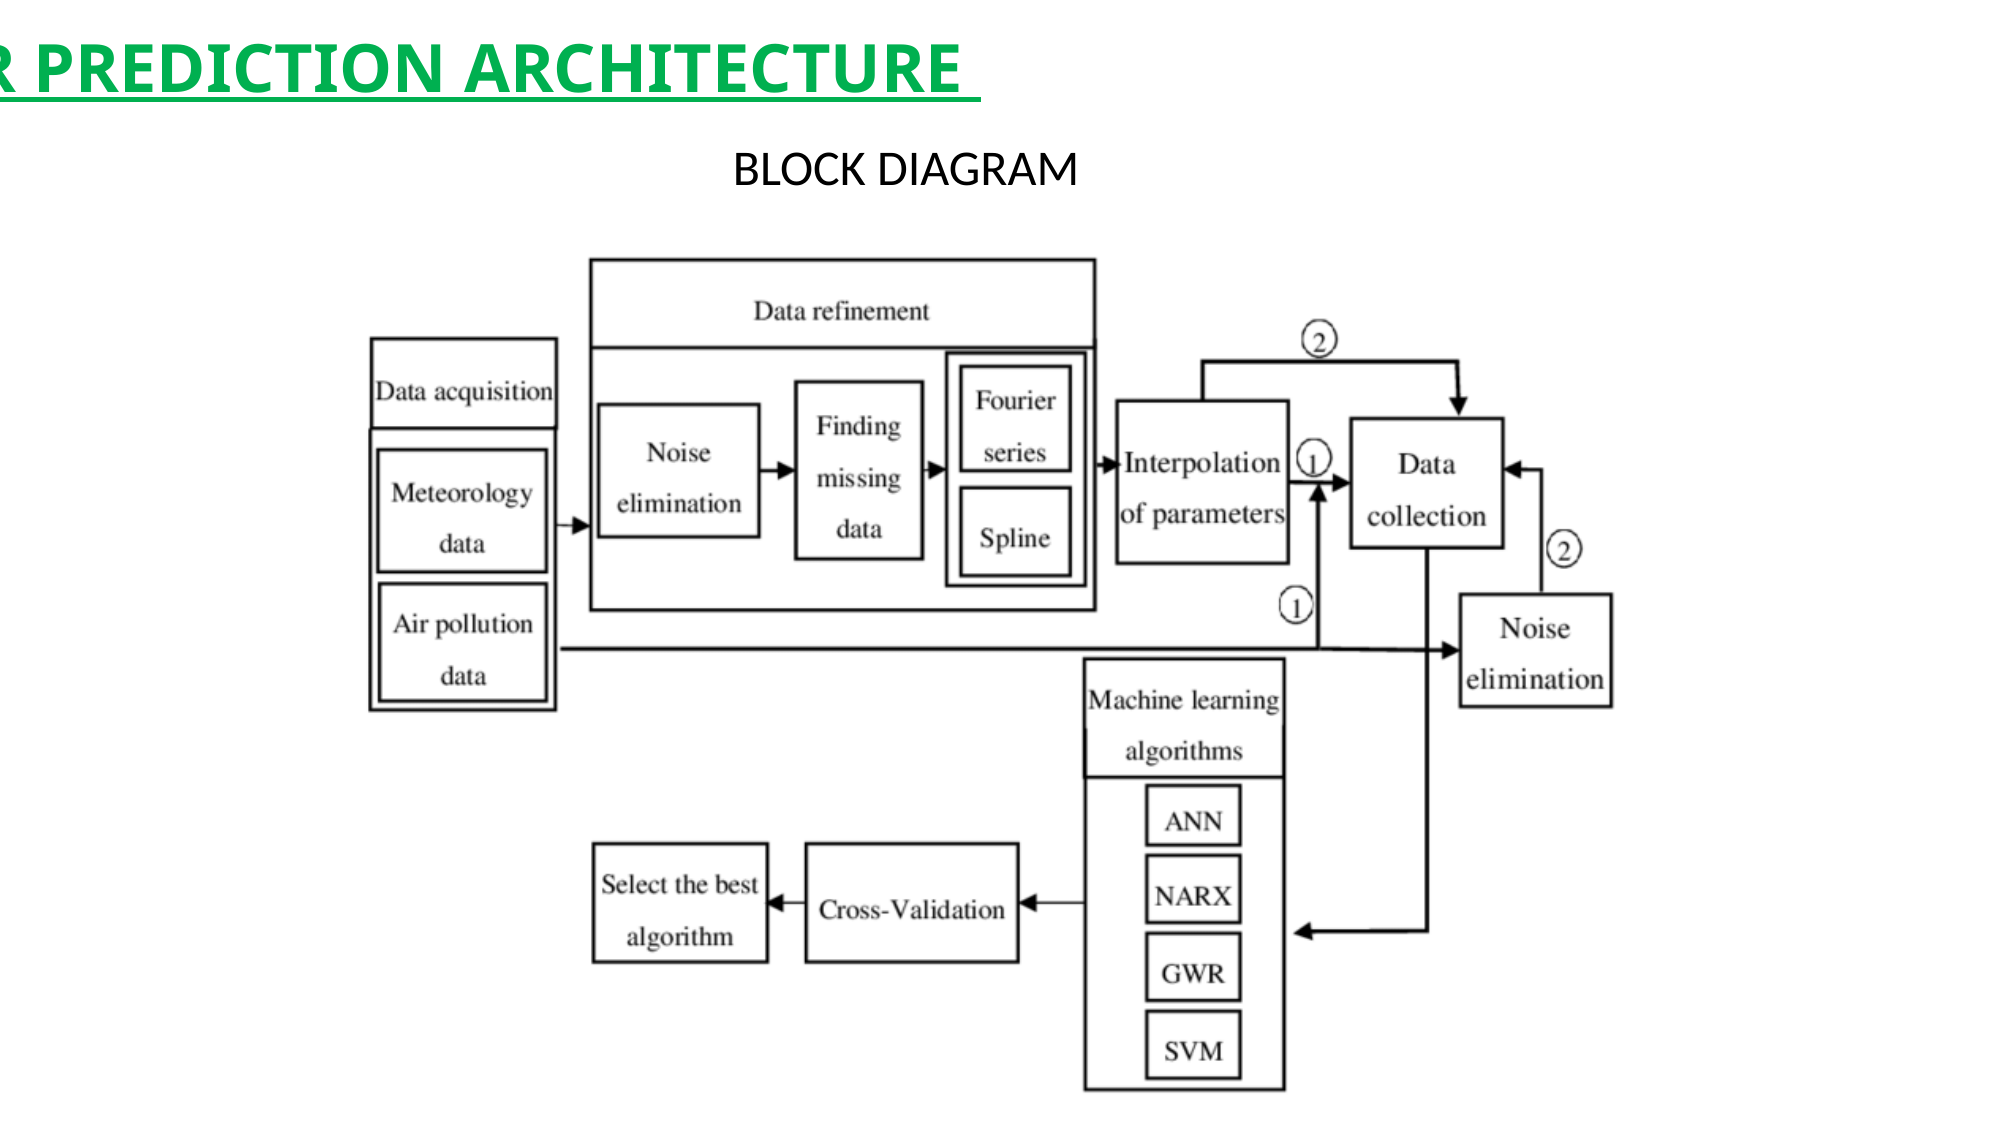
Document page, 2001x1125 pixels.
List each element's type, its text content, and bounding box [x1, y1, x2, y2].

subtitle BLOCK DIAGRAM [27, 135, 1796, 1125]
title AIR PREDICTION ARCHITECTURE [0, 0, 1191, 115]
picture [318, 221, 1662, 1102]
